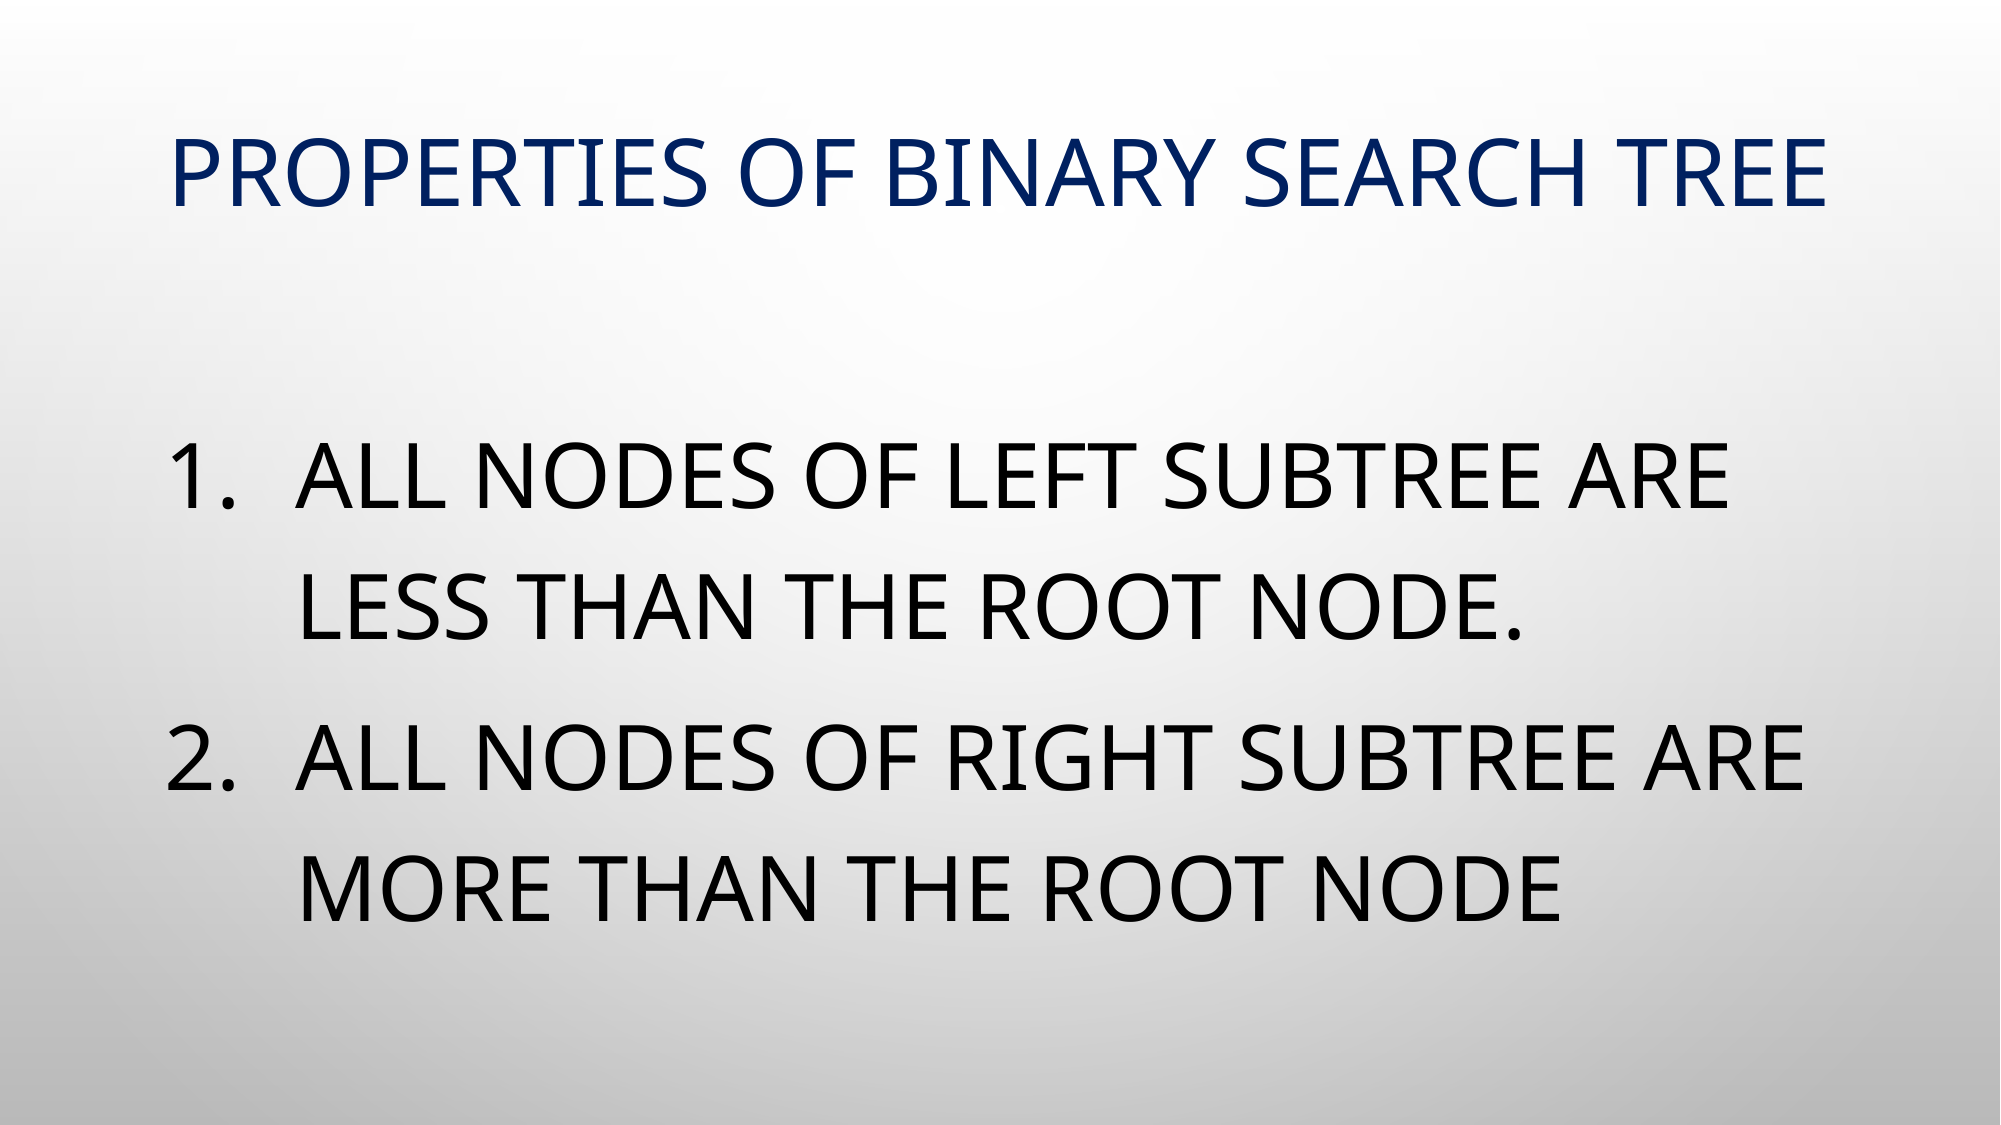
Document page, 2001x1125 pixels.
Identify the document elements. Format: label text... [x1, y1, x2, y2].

title Properties of binary search tree [137, 67, 1863, 285]
picture [0, 0, 2000, 1125]
list All nodes of left subtree are less than the root node. All nodes of right subtree are more than the root node [149, 388, 1851, 950]
